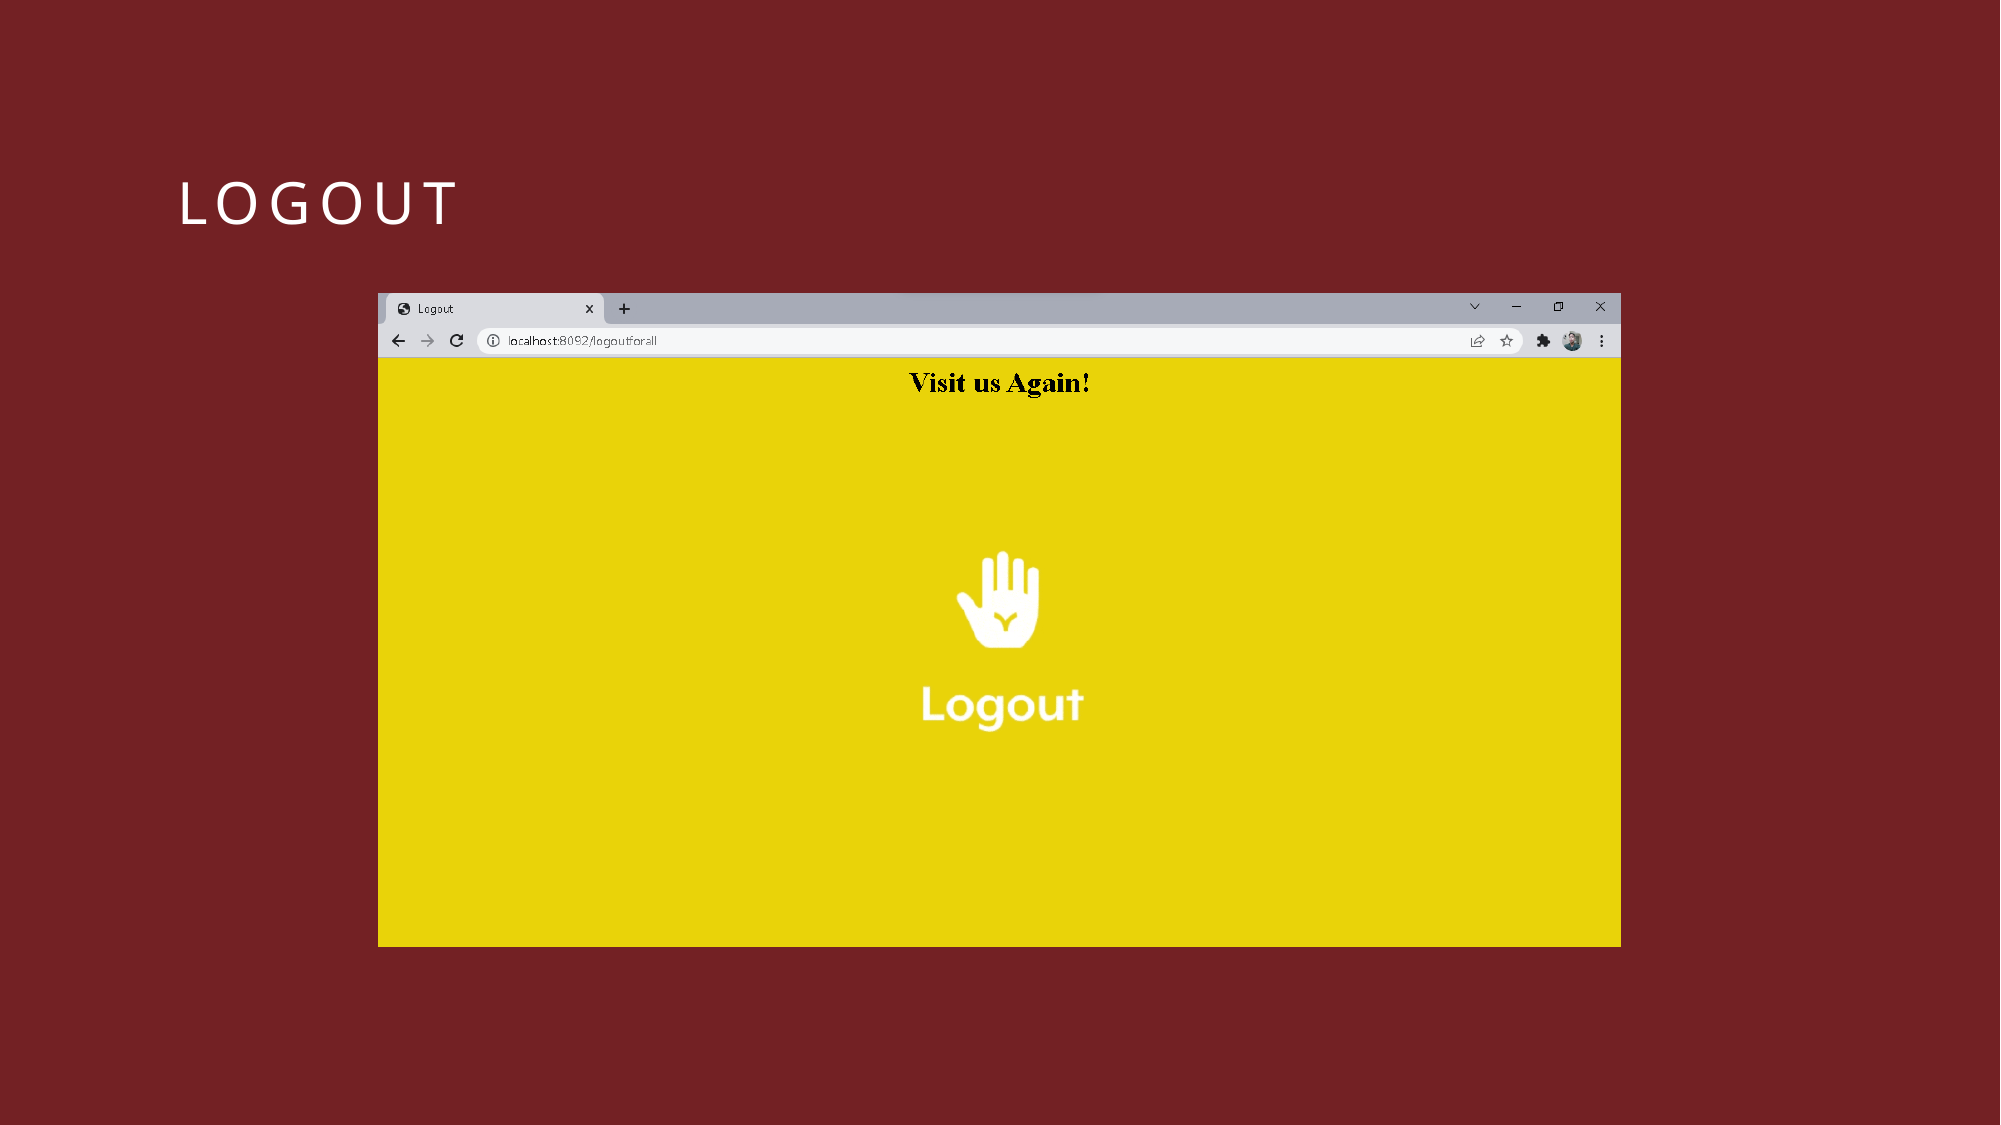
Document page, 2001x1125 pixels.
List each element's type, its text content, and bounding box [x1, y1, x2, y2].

title logout [177, 165, 1822, 274]
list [378, 293, 1621, 947]
